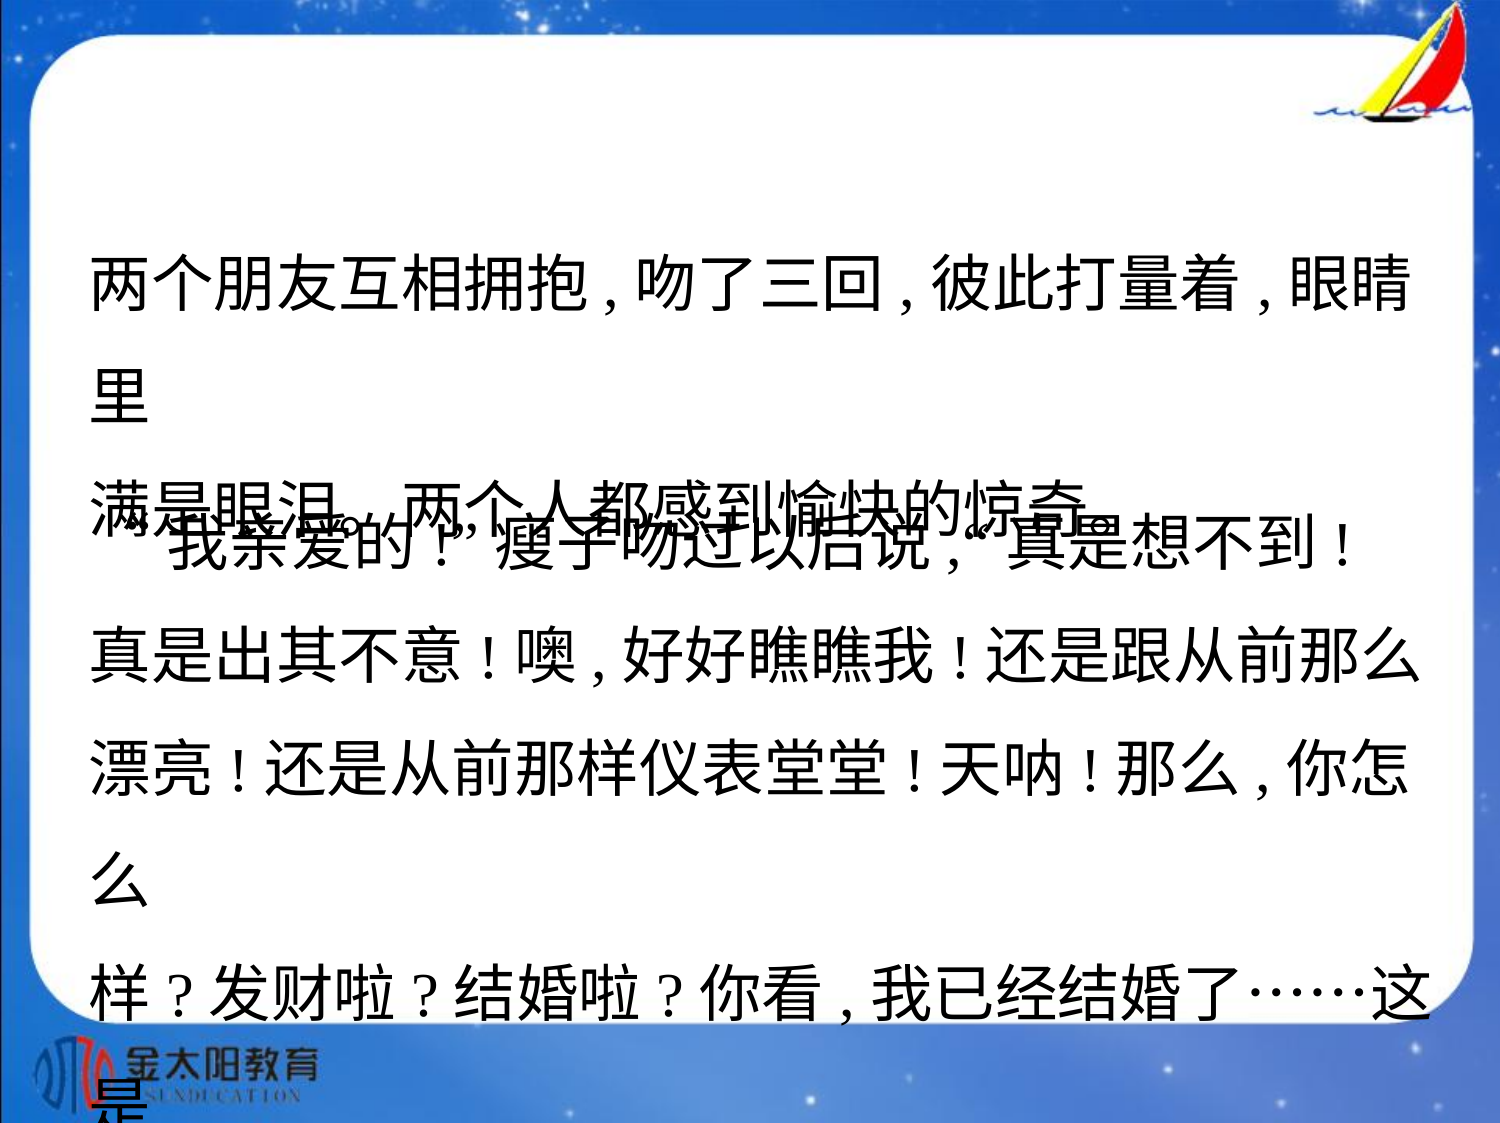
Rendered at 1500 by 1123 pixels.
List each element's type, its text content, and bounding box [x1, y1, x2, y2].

text_box “我亲爱的!”瘦子吻过以后说,“真是想不到! 真是出其不意!噢,好好瞧瞧我!还是跟从前那么 漂亮!还是从前那样仪表堂堂!天呐!那么,你怎么 样?发财啦?结婚啦?你看,我已经结婚了……这是 [88, 465, 1453, 1123]
picture [0, 0, 1500, 1123]
text_box 两个朋友互相拥抱,吻了三回,彼此打量着,眼睛里 满是眼泪。两个人都感到愉快的惊奇。 [88, 206, 1453, 465]
